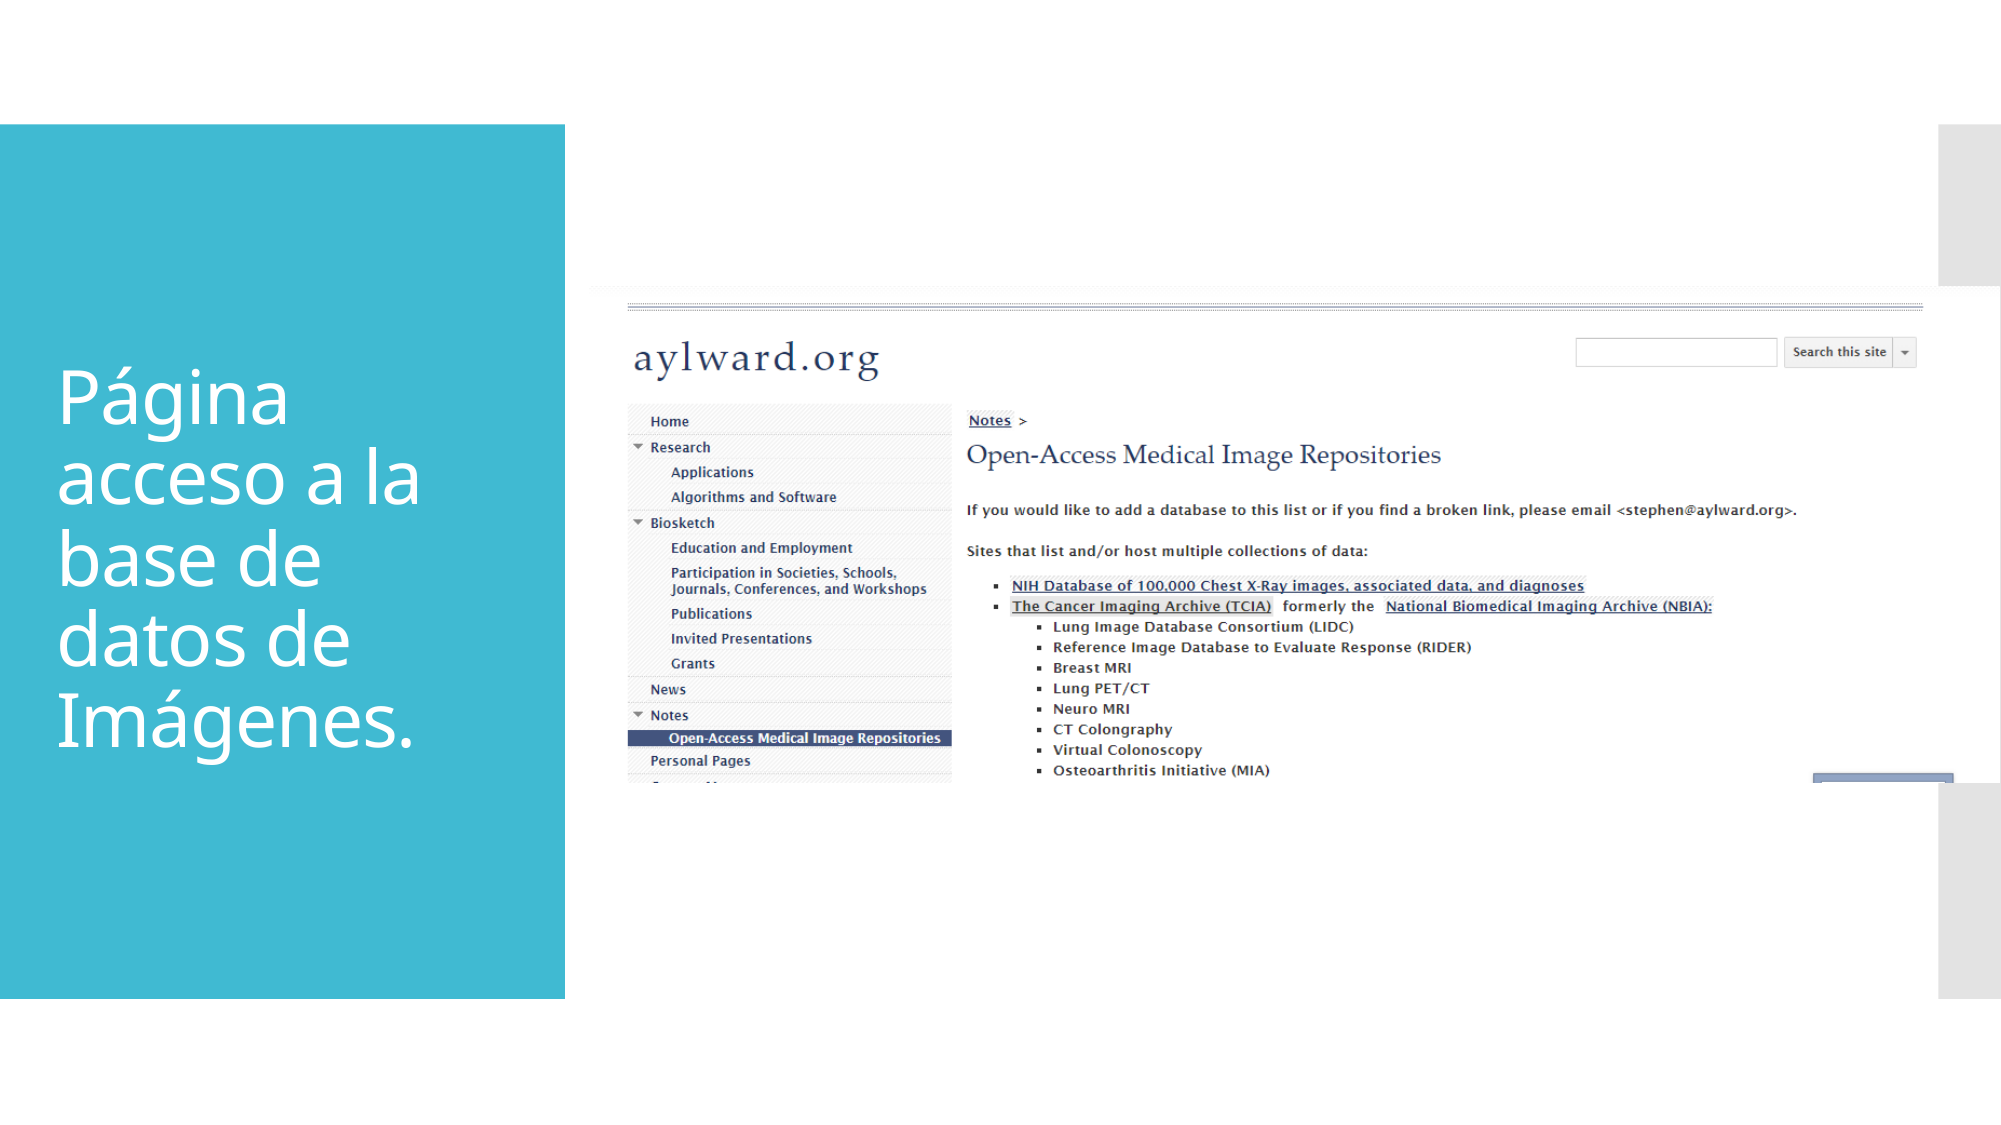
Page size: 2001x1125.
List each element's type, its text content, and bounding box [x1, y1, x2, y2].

title Página acceso a la base de datos de Imágenes. [41, 184, 525, 940]
picture [589, 285, 2000, 783]
